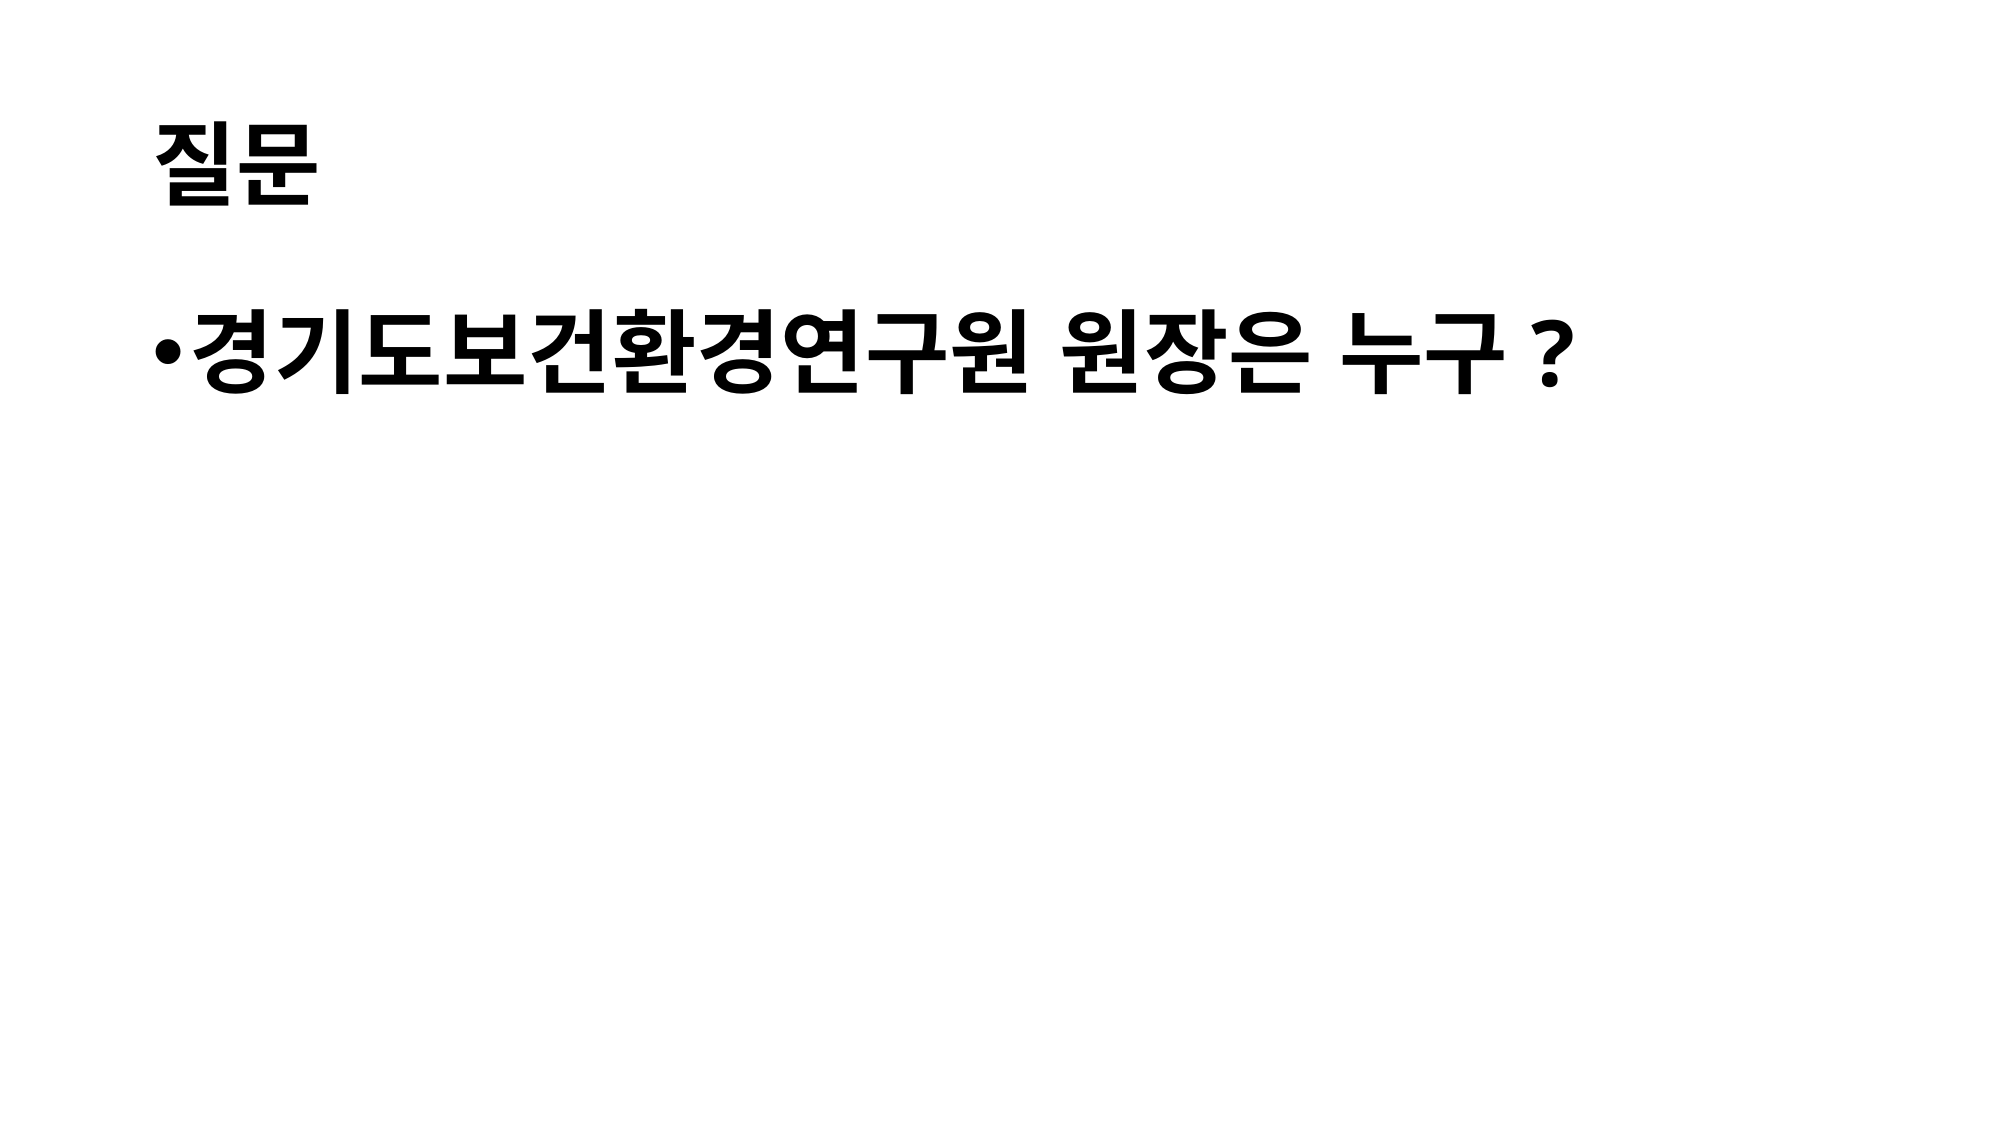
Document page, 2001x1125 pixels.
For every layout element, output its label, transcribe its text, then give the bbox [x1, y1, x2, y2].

title 질문 [137, 59, 1863, 278]
list 경기도보건환경연구원 원장은 누구? [137, 299, 1863, 1014]
